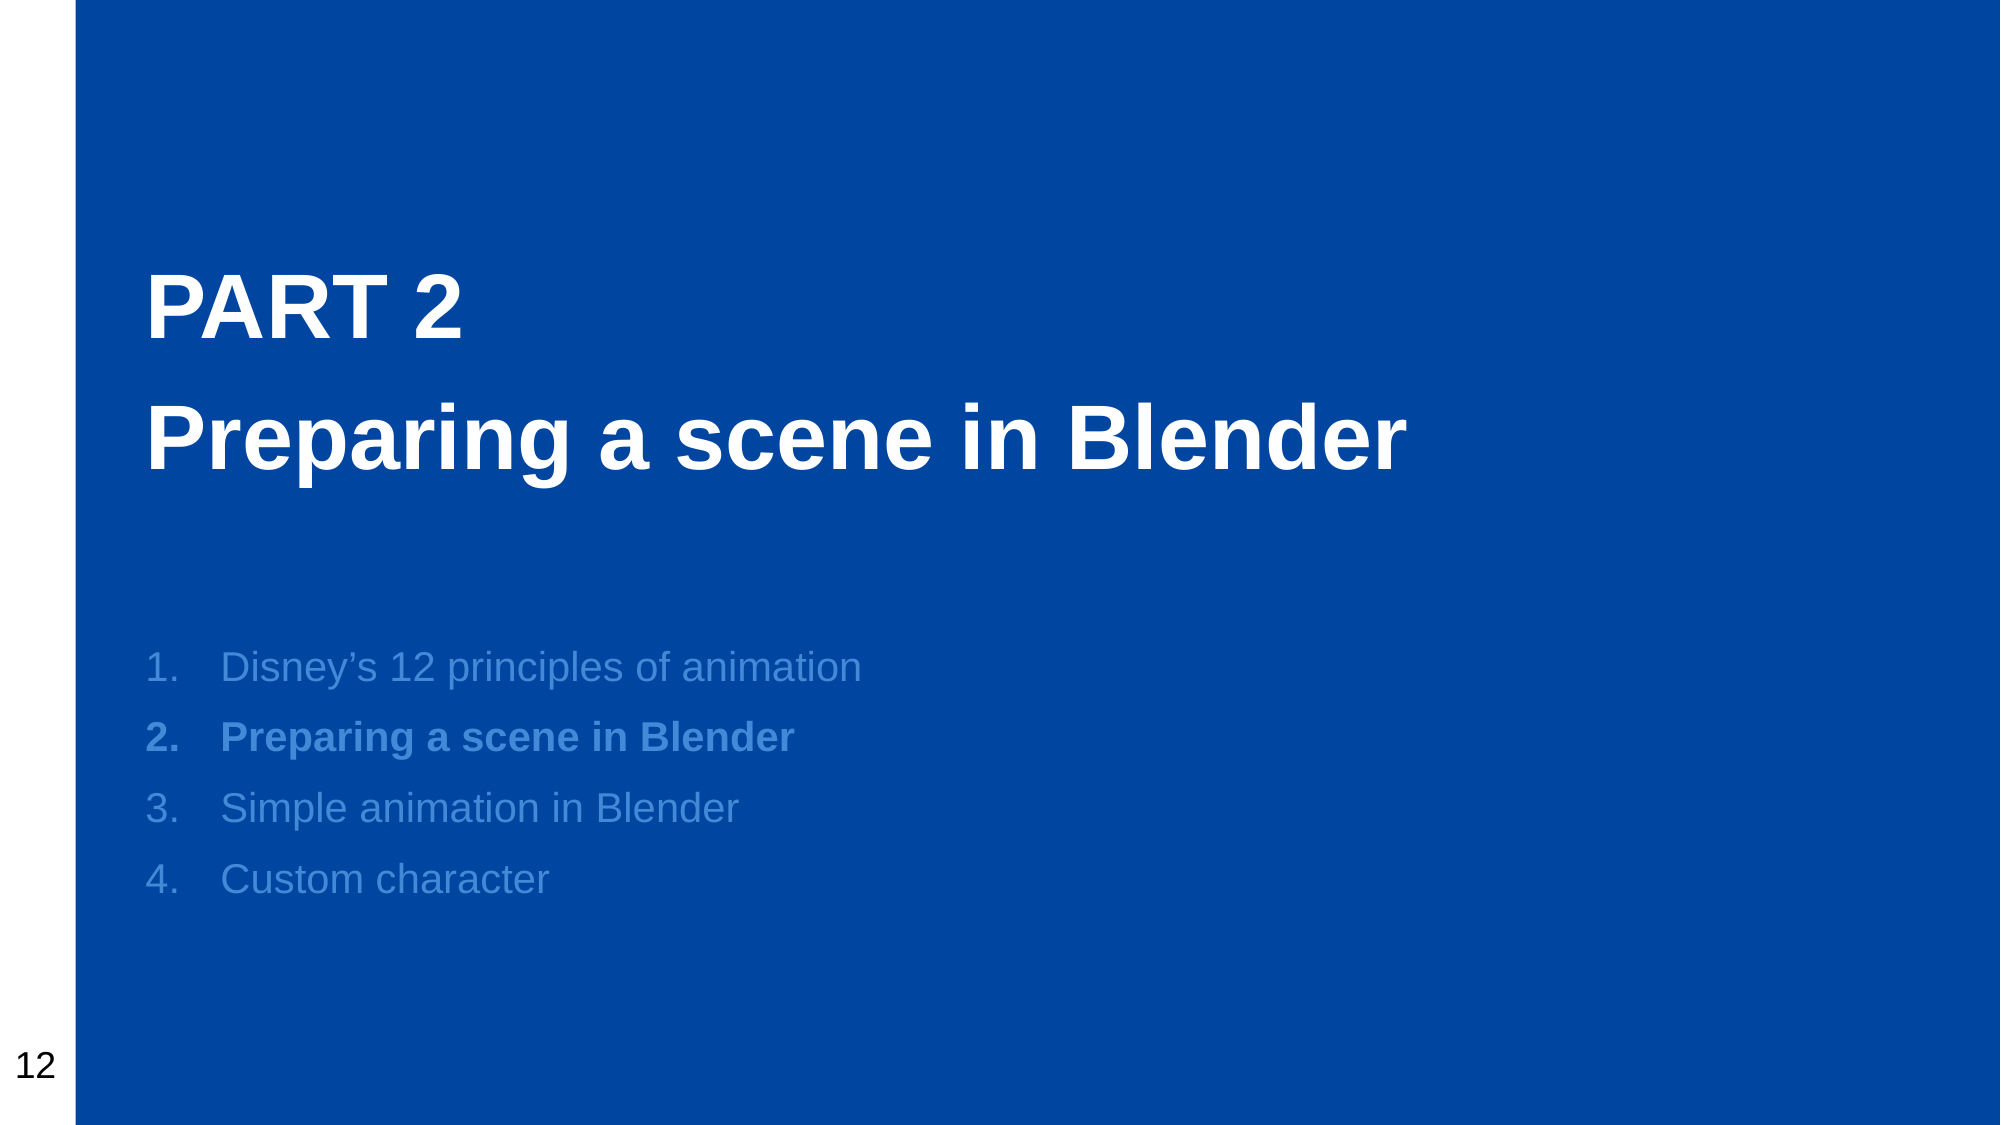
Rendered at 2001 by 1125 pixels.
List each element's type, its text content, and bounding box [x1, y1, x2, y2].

slide_number 12 [0, 1033, 172, 1094]
list PART 2 Preparing a scene in Blender Disney’s 12 principles of animation Preparing a scene in Blender Simple animation in Blender Custom character [145, 246, 1940, 1038]
